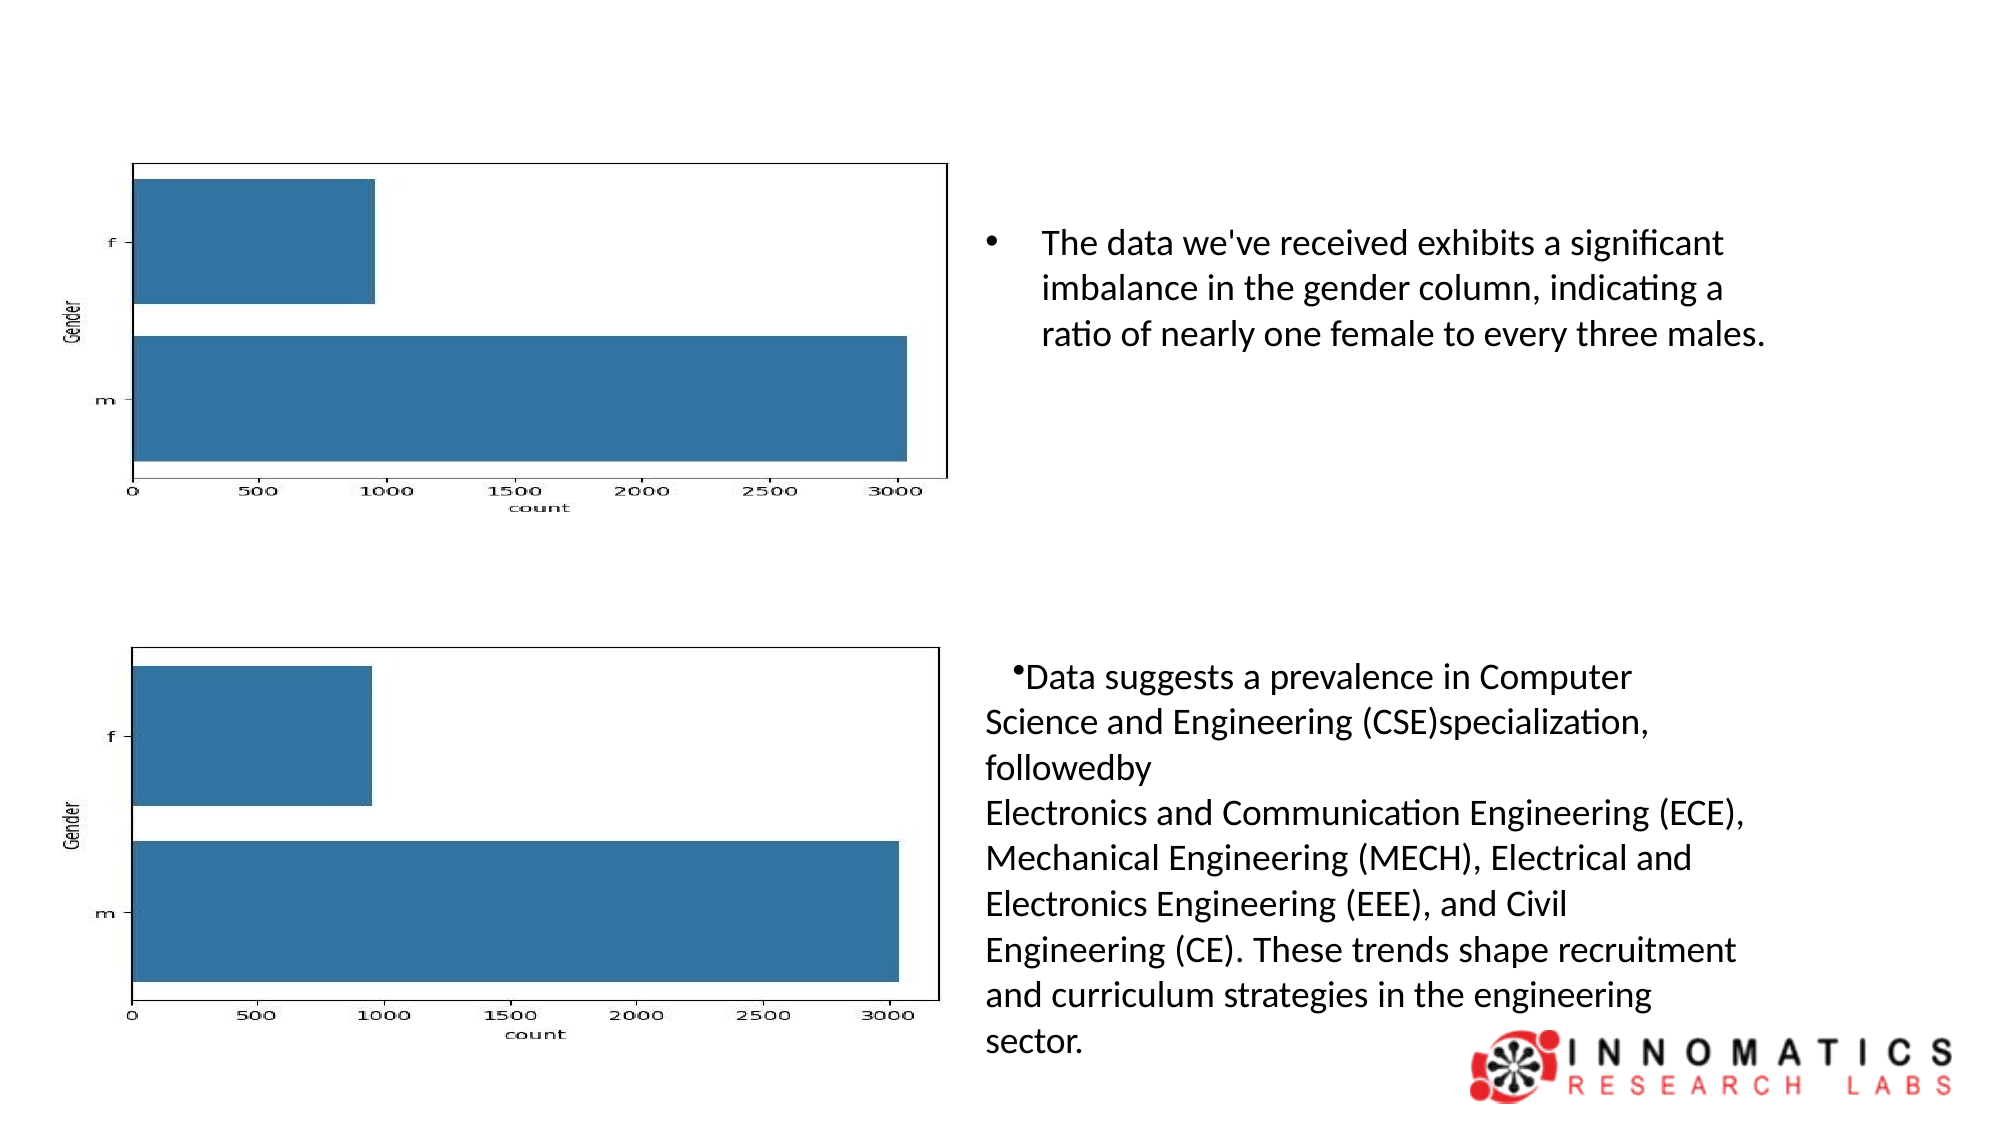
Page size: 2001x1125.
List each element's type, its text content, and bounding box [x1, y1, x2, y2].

picture [62, 162, 951, 512]
text_box Data suggests a prevalence in Computer Science and Engineering (CSE)specialization, followedby Electronics and Communication Engineering (ECE), Mechanical Engineering (MECH), Electrical and Electronics Engineering (EEE), and Civil Engineering (CE). These trends shape recruitment and curriculum strategies in the engineering sector. [983, 650, 1754, 1061]
picture [1470, 1030, 1954, 1104]
picture [62, 645, 942, 1039]
title The data we've received exhibits a significant imbalance in the gender column, indicating a ratio of nearly one female to every three males. [983, 216, 1785, 406]
